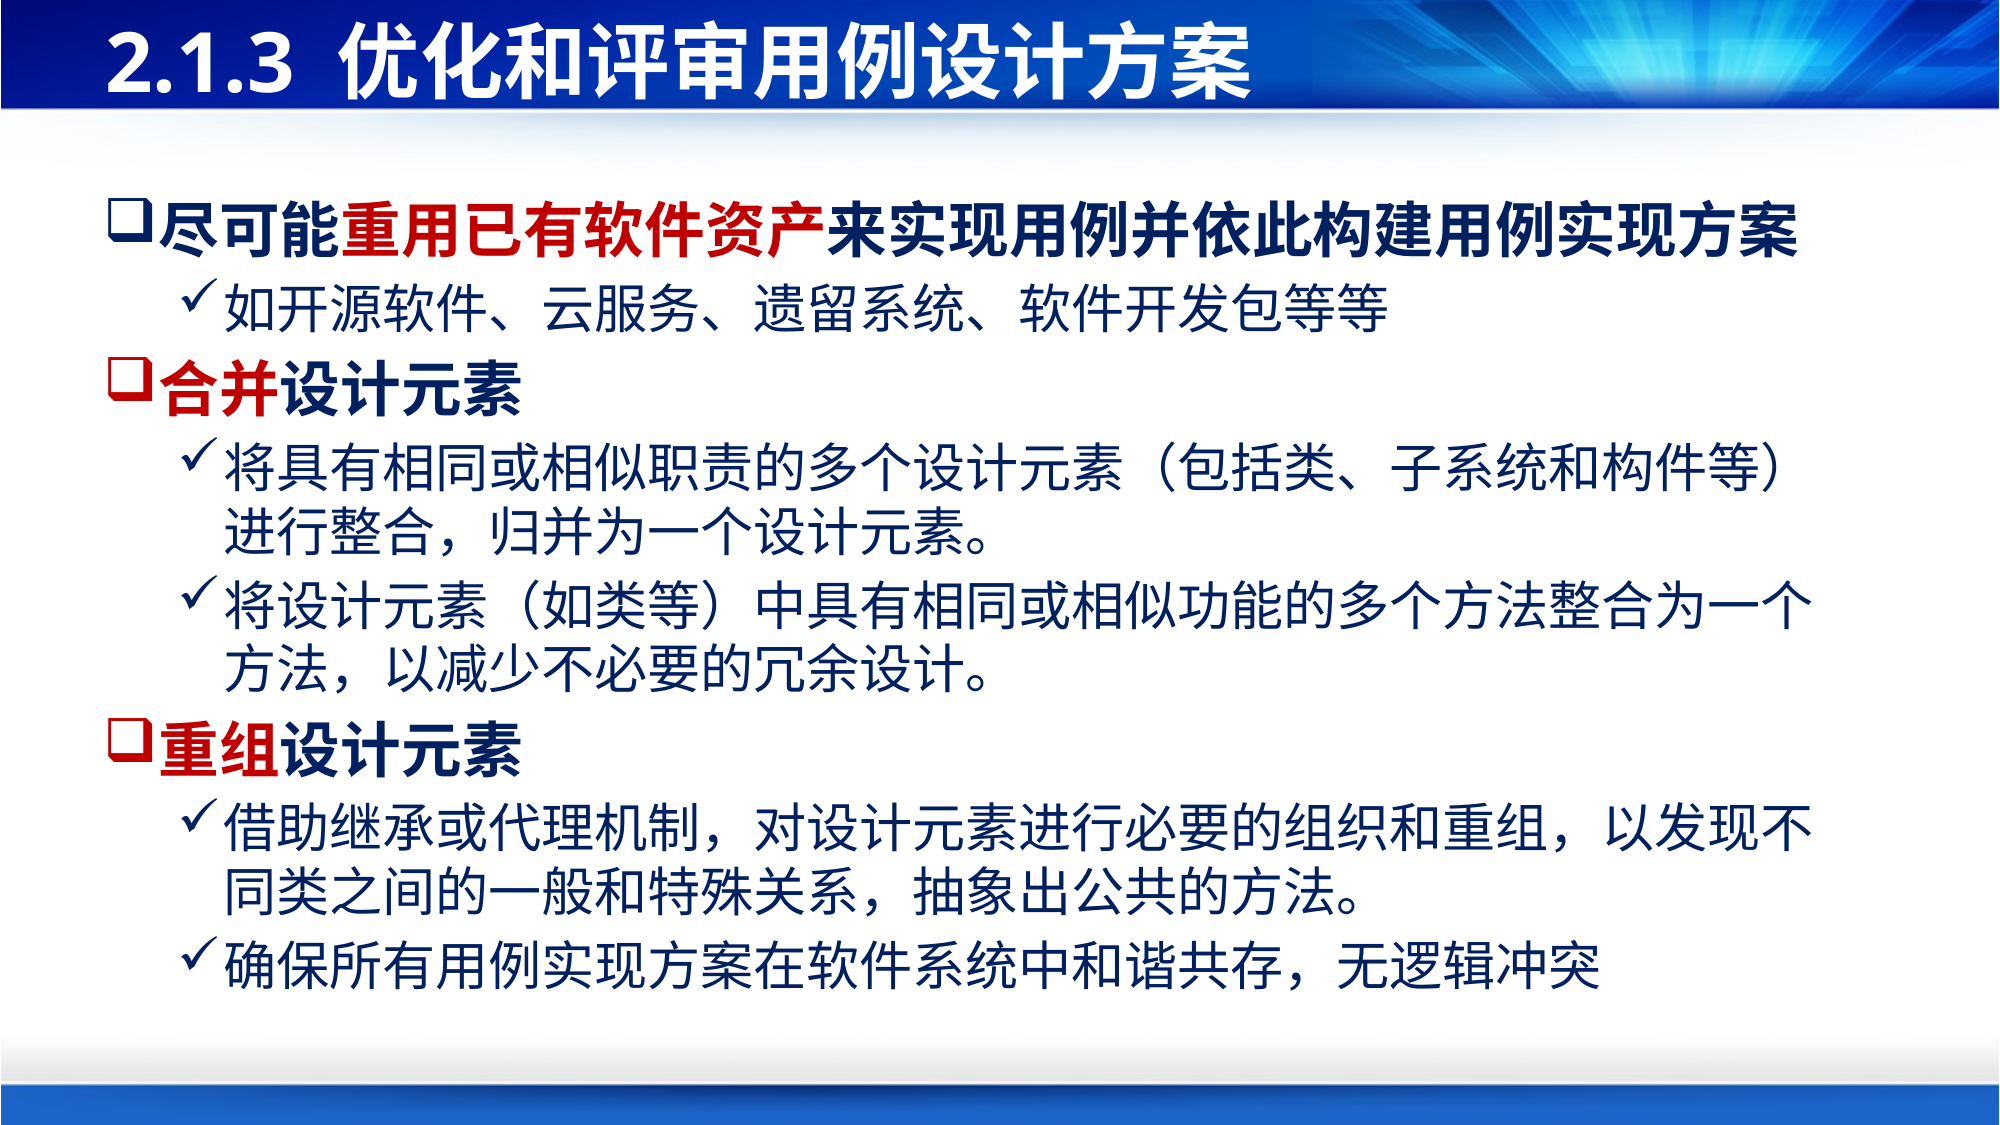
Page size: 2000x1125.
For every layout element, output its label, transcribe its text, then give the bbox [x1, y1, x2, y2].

picture [1, 0, 1999, 1125]
title 2.1.3 优化和评审用例设计方案 [90, 1, 1880, 118]
list 尽可能重用已有软件资产来实现用例并依此构建用例实现方案 如开源软件、云服务、遗留系统、软件开发包等等 合并设计元素 将具有相同或相似职责的多个设计元素（包括类、子系统和构件等）进行整合，归并为一个设计元素。 将设计元素（如类等）中具有相同或相似功能的多个方法整合为一个方法，以减少不必要的冗余设计。 重组设计元素 借助继承或代理机制，对设计元素进行必要的组织和重组，以发现不同类之间的一般和特殊关系，抽象出公共的方法。 确保所有用例实现方案在软件系统中和谐共存，无逻辑冲突 [88, 184, 1880, 1012]
